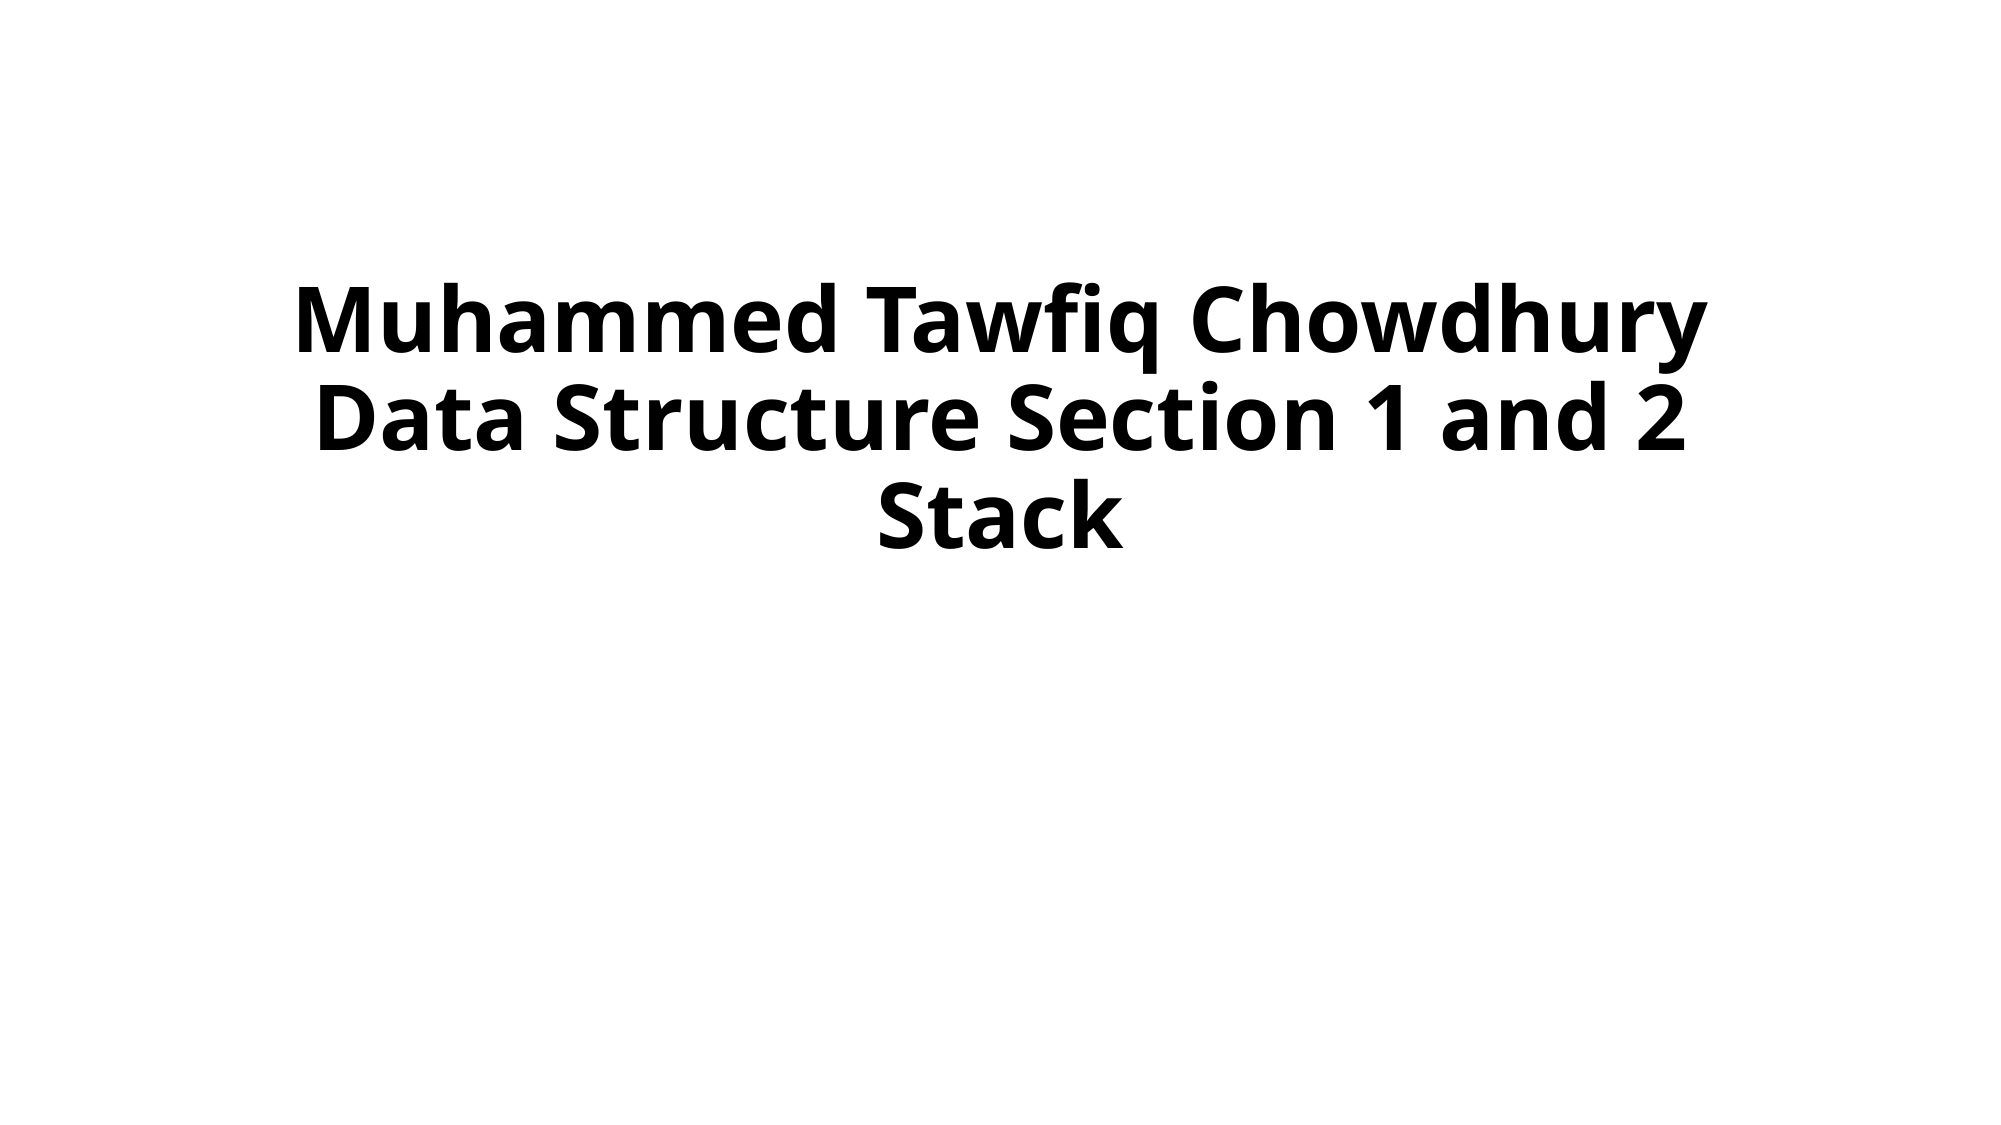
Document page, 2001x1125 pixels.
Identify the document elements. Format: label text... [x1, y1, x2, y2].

title Muhammed Tawfiq Chowdhury Data Structure Section 1 and 2 Stack [249, 184, 1750, 576]
